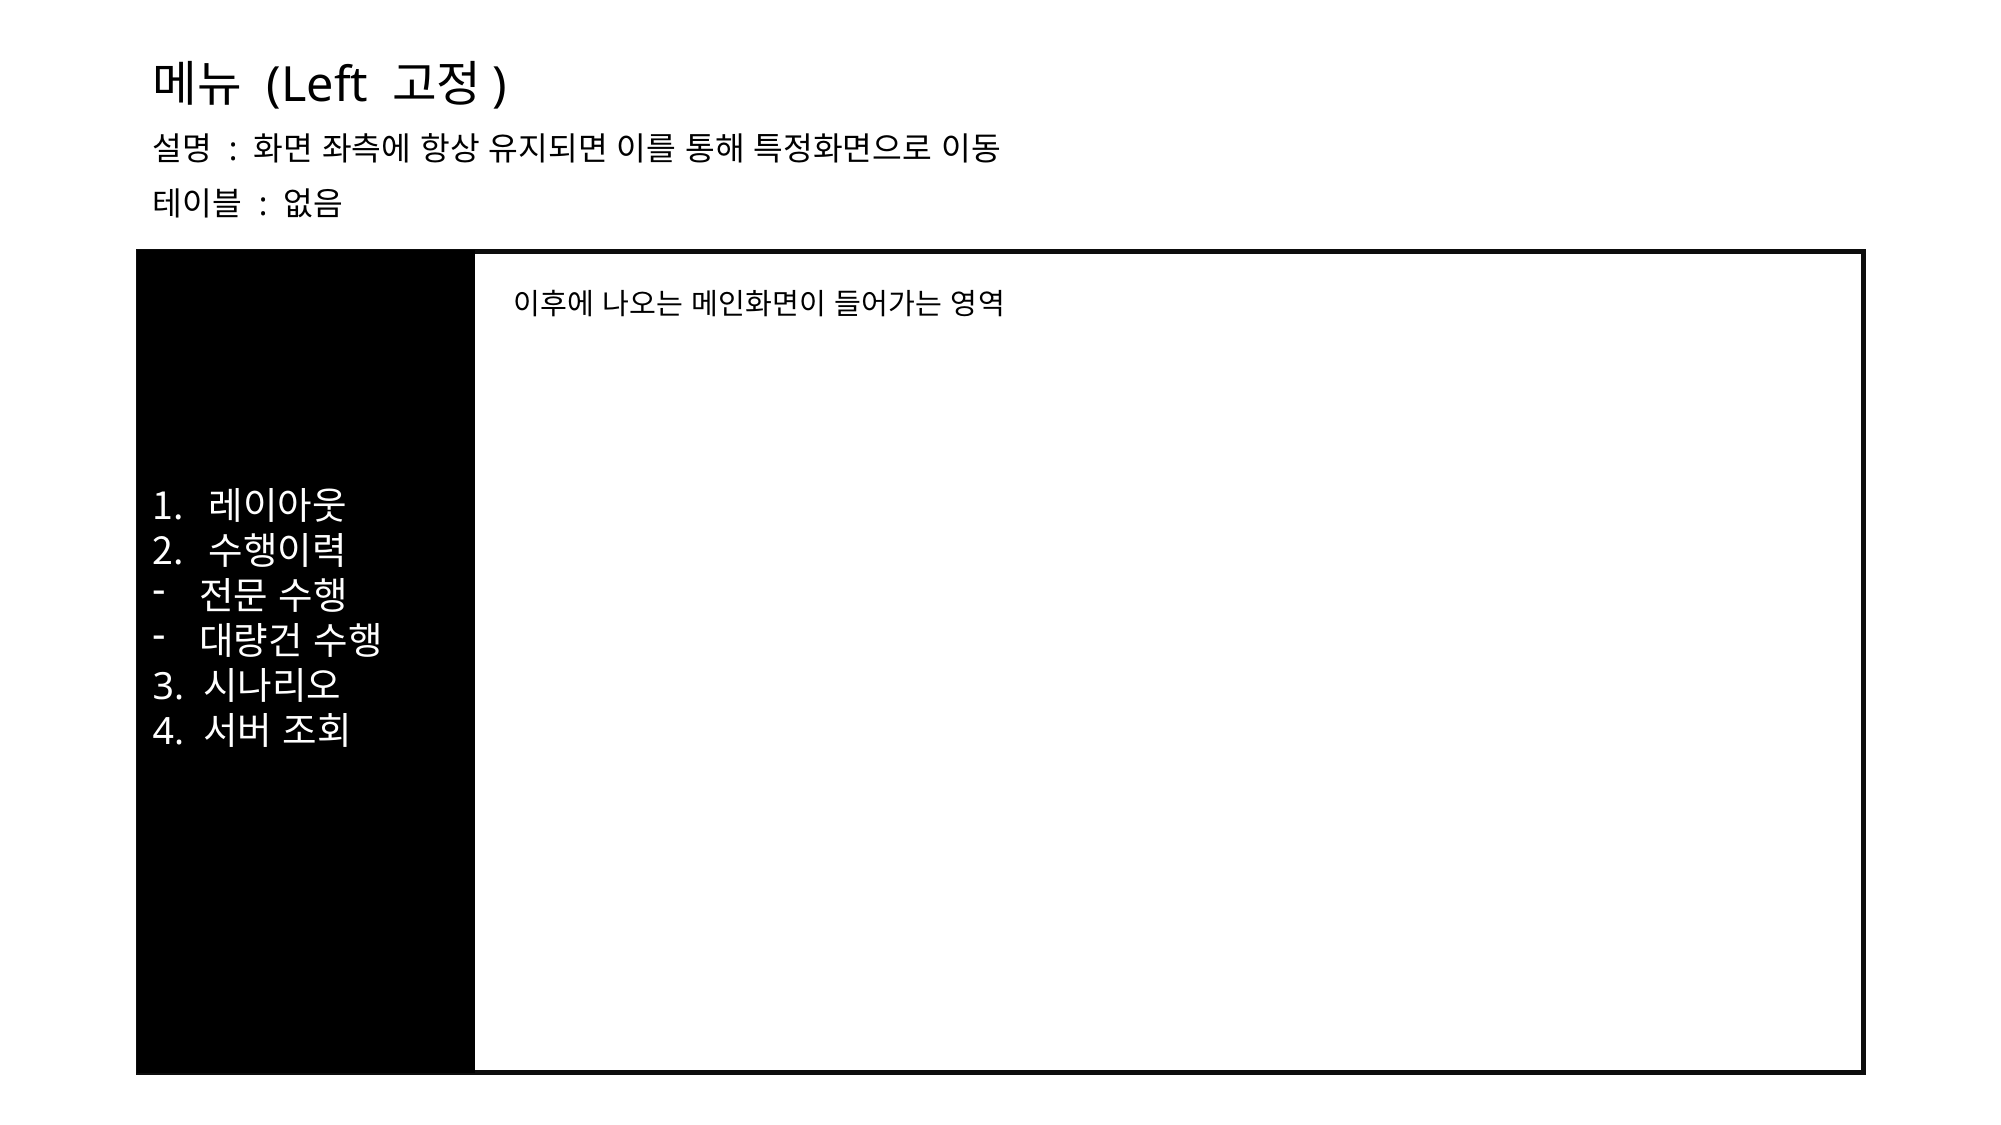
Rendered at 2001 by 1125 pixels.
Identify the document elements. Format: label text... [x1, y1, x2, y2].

text_box [137, 250, 1864, 1074]
subtitle 메뉴 (Left 고정) 설명 : 화면 좌측에 항상 유지되면 이를 통해 특정화면으로 이동 테이블 : 없음 [138, 52, 1638, 231]
text_box 레이아웃 수행이력 전문 수행 대량건 수행 3. 시나리오 4. 서버 조회 [137, 250, 475, 1073]
text_box 이후에 나오는 메인화면이 들어가는 영역 [498, 277, 1590, 328]
